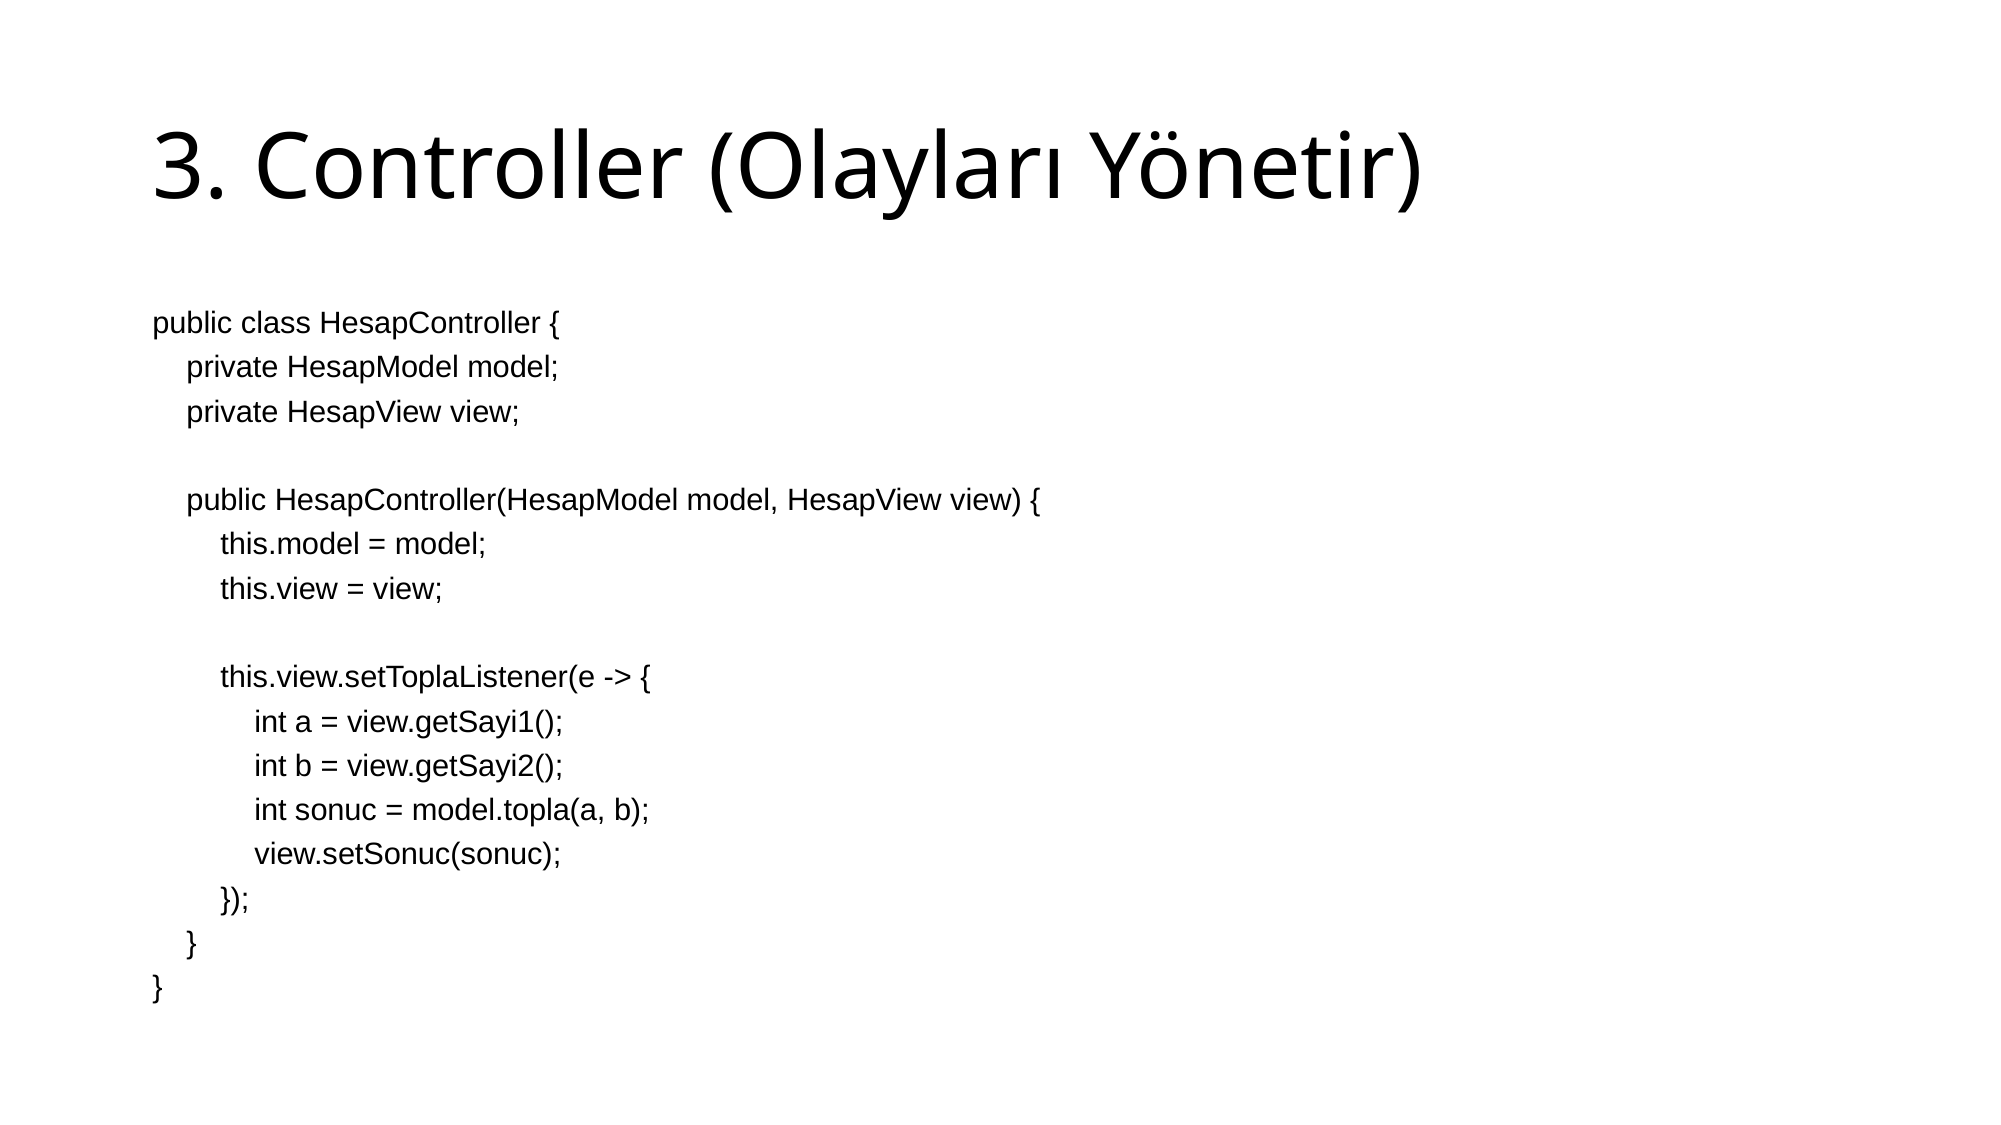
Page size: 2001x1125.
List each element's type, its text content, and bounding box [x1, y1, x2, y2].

list public class HesapController { private HesapModel model; private HesapView view; public HesapController(HesapModel model, HesapView view) { this.model = model; this.view = view; this.view.setToplaListener(e -> { int a = view.getSayi1(); int b = view.getSayi2(); int sonuc = model.topla(a, b); view.setSonuc(sonuc); }); } } [137, 299, 1863, 1014]
title 3. Controller (Olayları Yönetir) [137, 59, 1863, 278]
